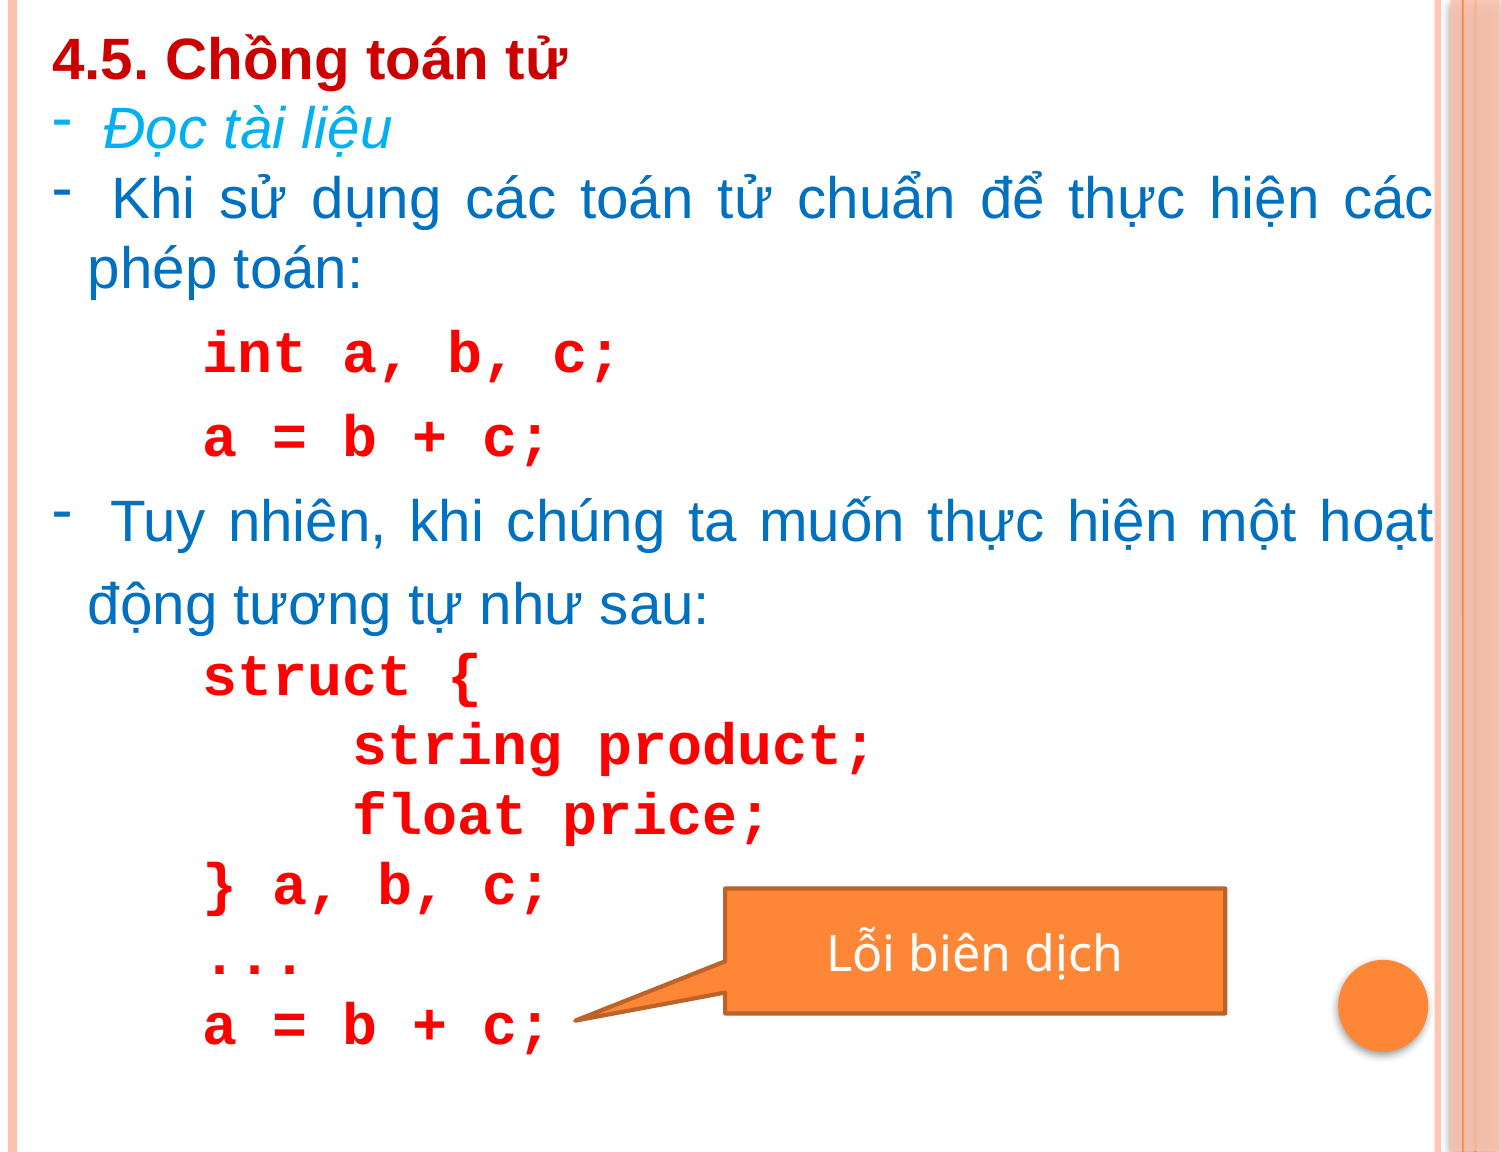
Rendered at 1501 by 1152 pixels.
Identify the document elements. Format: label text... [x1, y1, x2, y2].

text_box 4.5. Chồng toán tử Đọc tài liệu Khi sử dụng các toán tử chuẩn để thực hiện các phép toán: int a, b, c; a = b + c; Tuy nhiên, khi chúng ta muốn thực hiện một hoạt động tương tự như sau: struct { string product; float price; } a, b, c; ... a = b + c; [37, 13, 1450, 1064]
text_box Lỗi biên dịch [573, 886, 1228, 1023]
